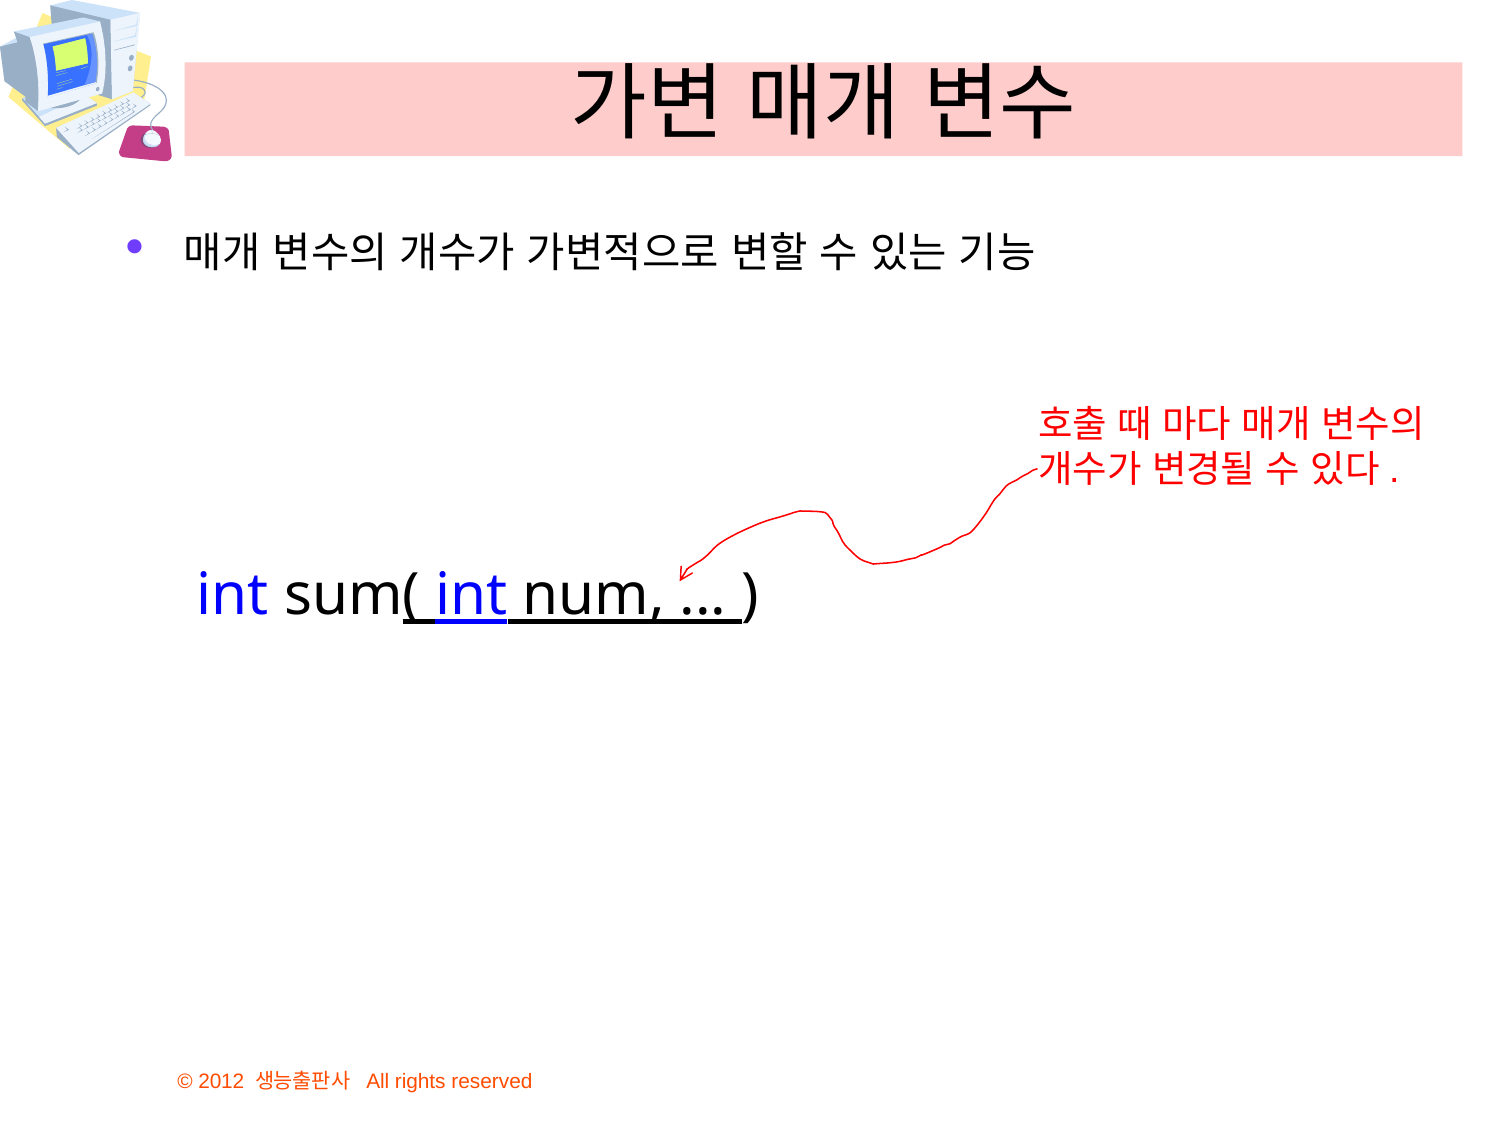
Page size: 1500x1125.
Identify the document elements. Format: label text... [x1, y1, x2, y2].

list 매개 변수의 개수가 가변적으로 변할 수 있는 기능 [112, 218, 1460, 900]
text_box int sum( int num, ... ) [182, 528, 790, 634]
title 가변 매개 변수 [184, 62, 1463, 157]
text_box [679, 473, 1023, 582]
text_box 호출 때 마다 매개 변수의 개수가 변경될 수 있다. [1023, 392, 1460, 498]
